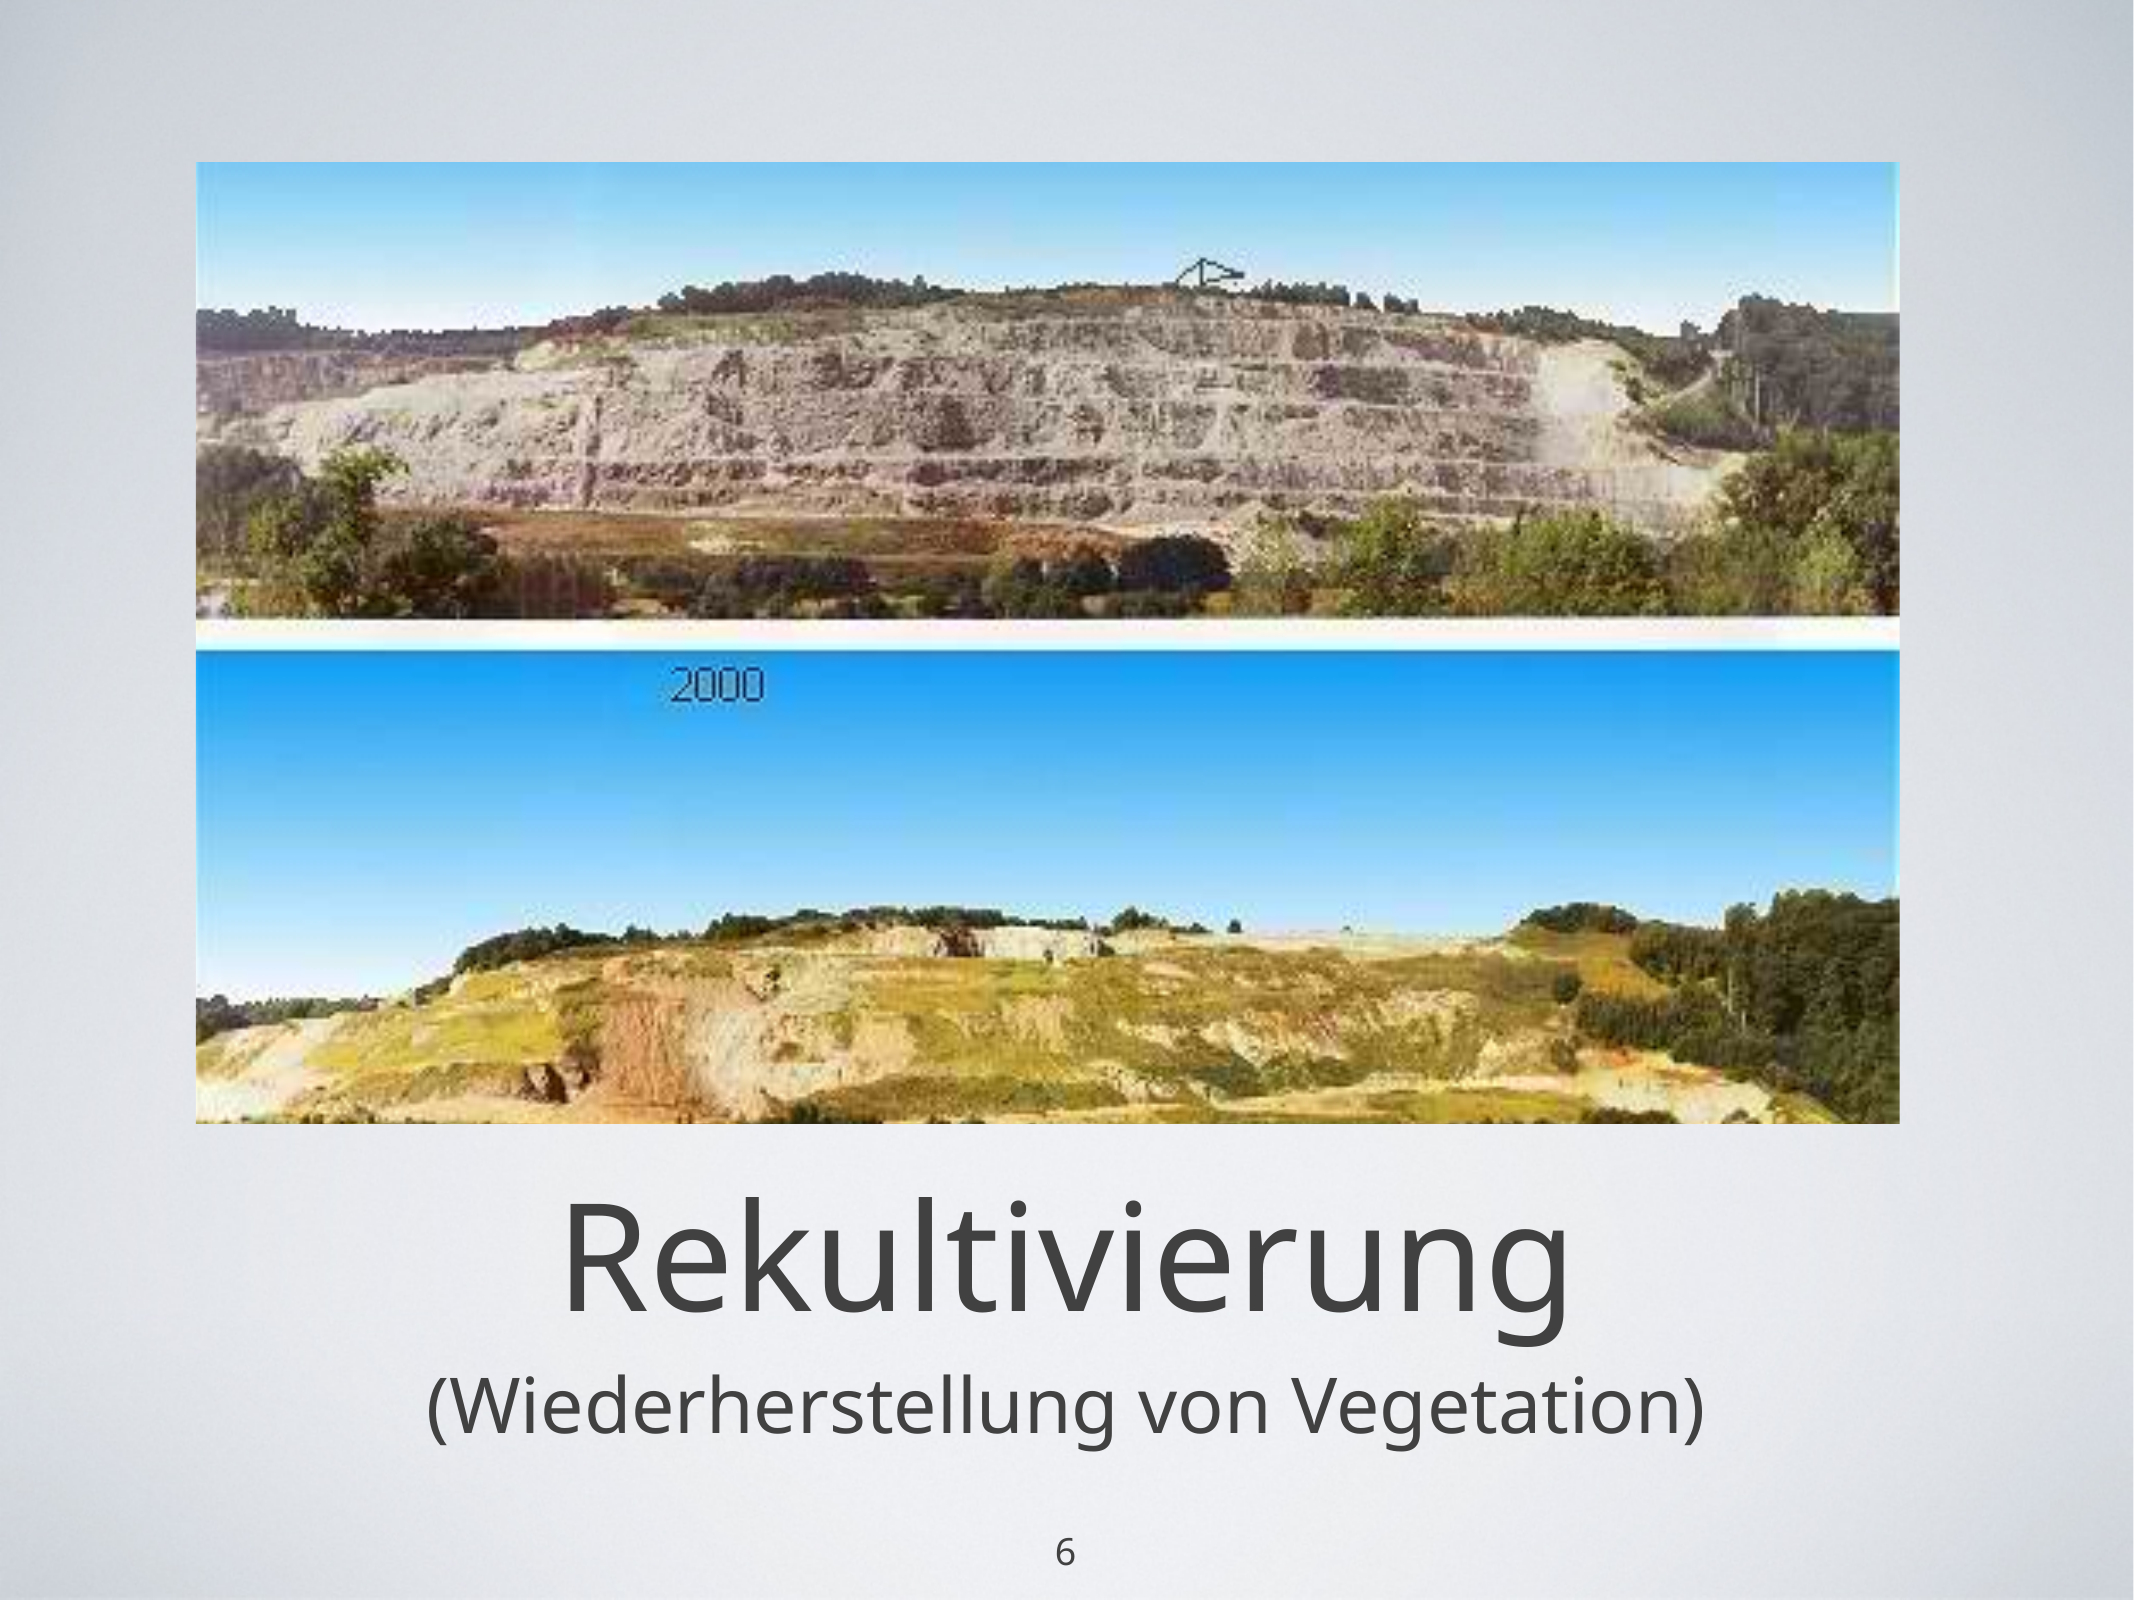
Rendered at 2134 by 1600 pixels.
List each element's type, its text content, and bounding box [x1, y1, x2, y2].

picture [0, 0, 2134, 1600]
title Rekultivierung [58, 1143, 2075, 1347]
slide_number 6 [1037, 1546, 1094, 1580]
list (Wiederherstellung von Vegetation) [58, 1347, 2075, 1546]
